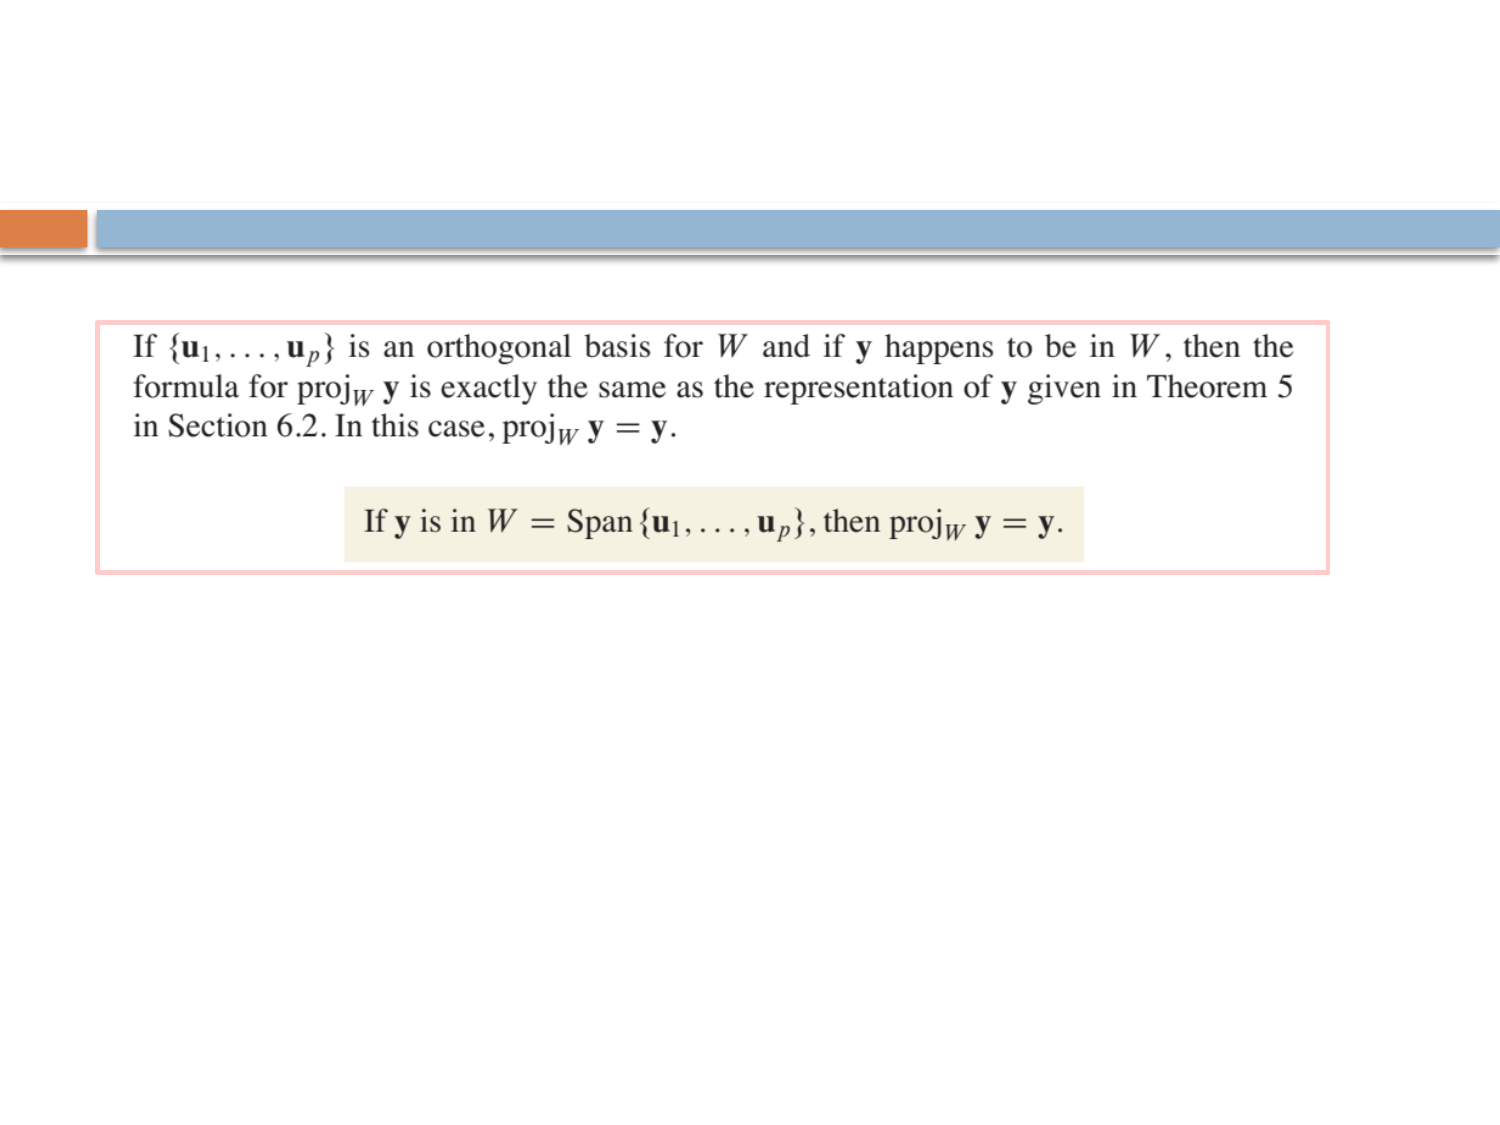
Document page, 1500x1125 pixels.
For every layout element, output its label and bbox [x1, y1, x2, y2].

picture [99, 324, 1327, 571]
